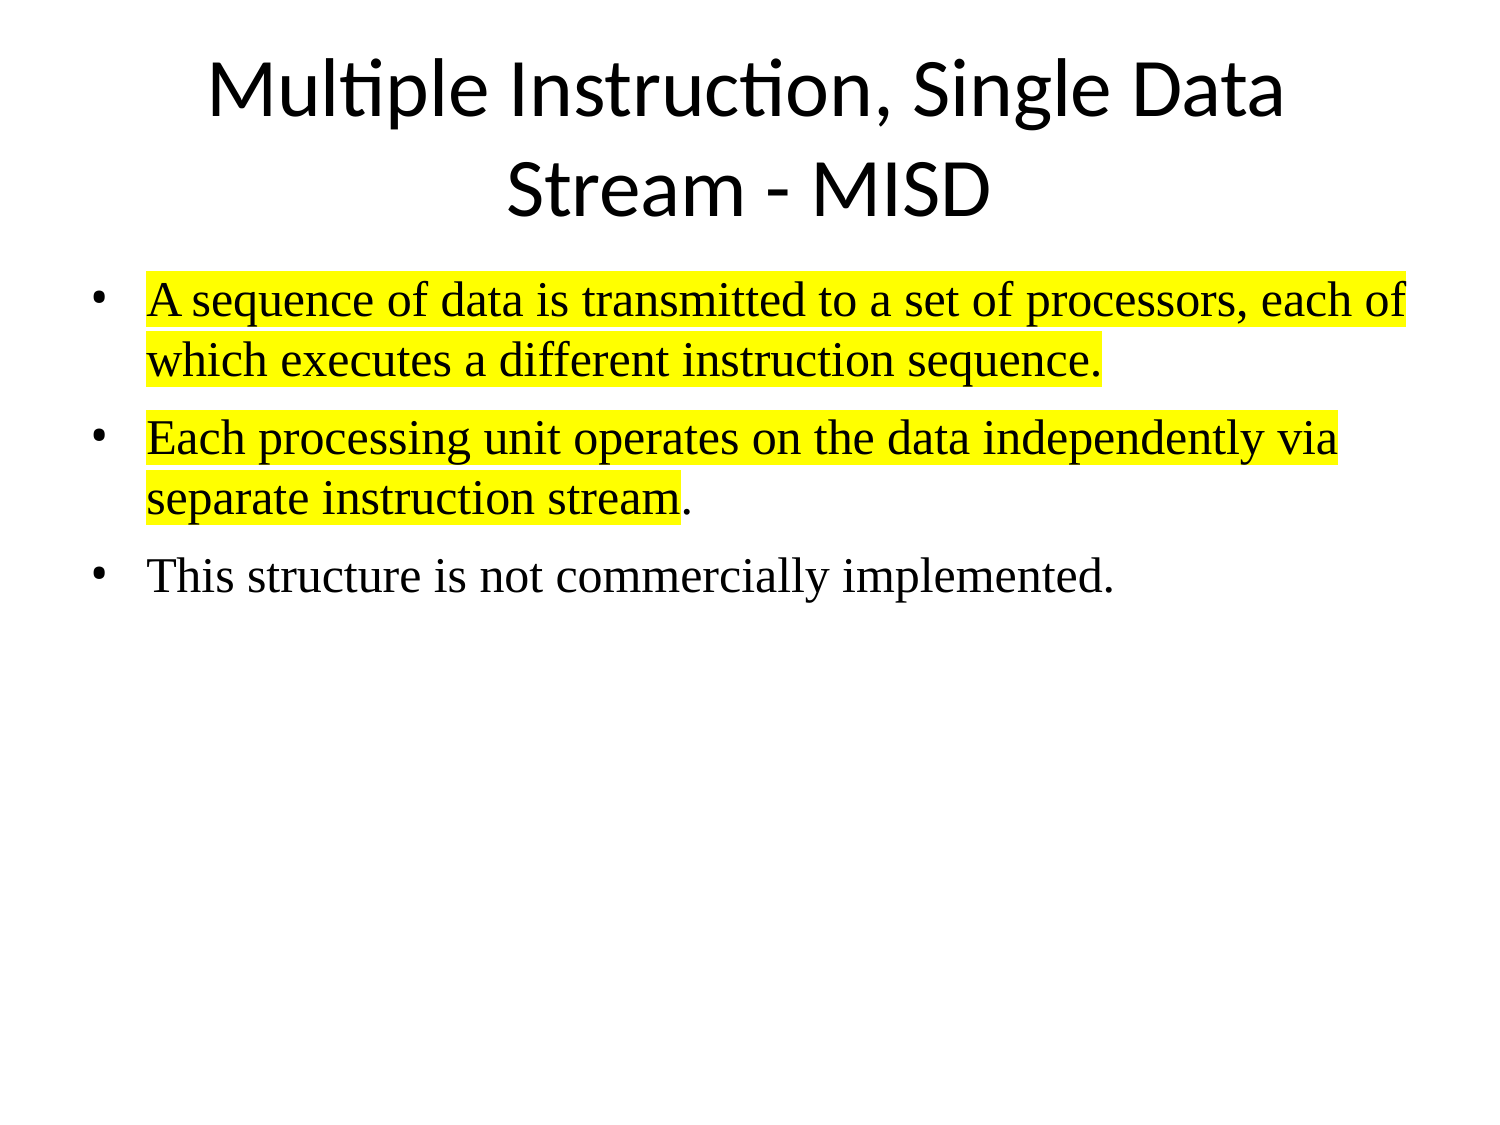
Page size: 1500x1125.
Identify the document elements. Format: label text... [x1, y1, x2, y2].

text_box A sequence of data is transmitted to a set of processors, each of which executes a different instruction sequence. Each processing unit operates on the data independently via separate instruction stream. This structure is not commercially implemented. [87, 247, 1463, 603]
title Multiple Instruction, Single Data Stream - MISD [103, 20, 1397, 234]
